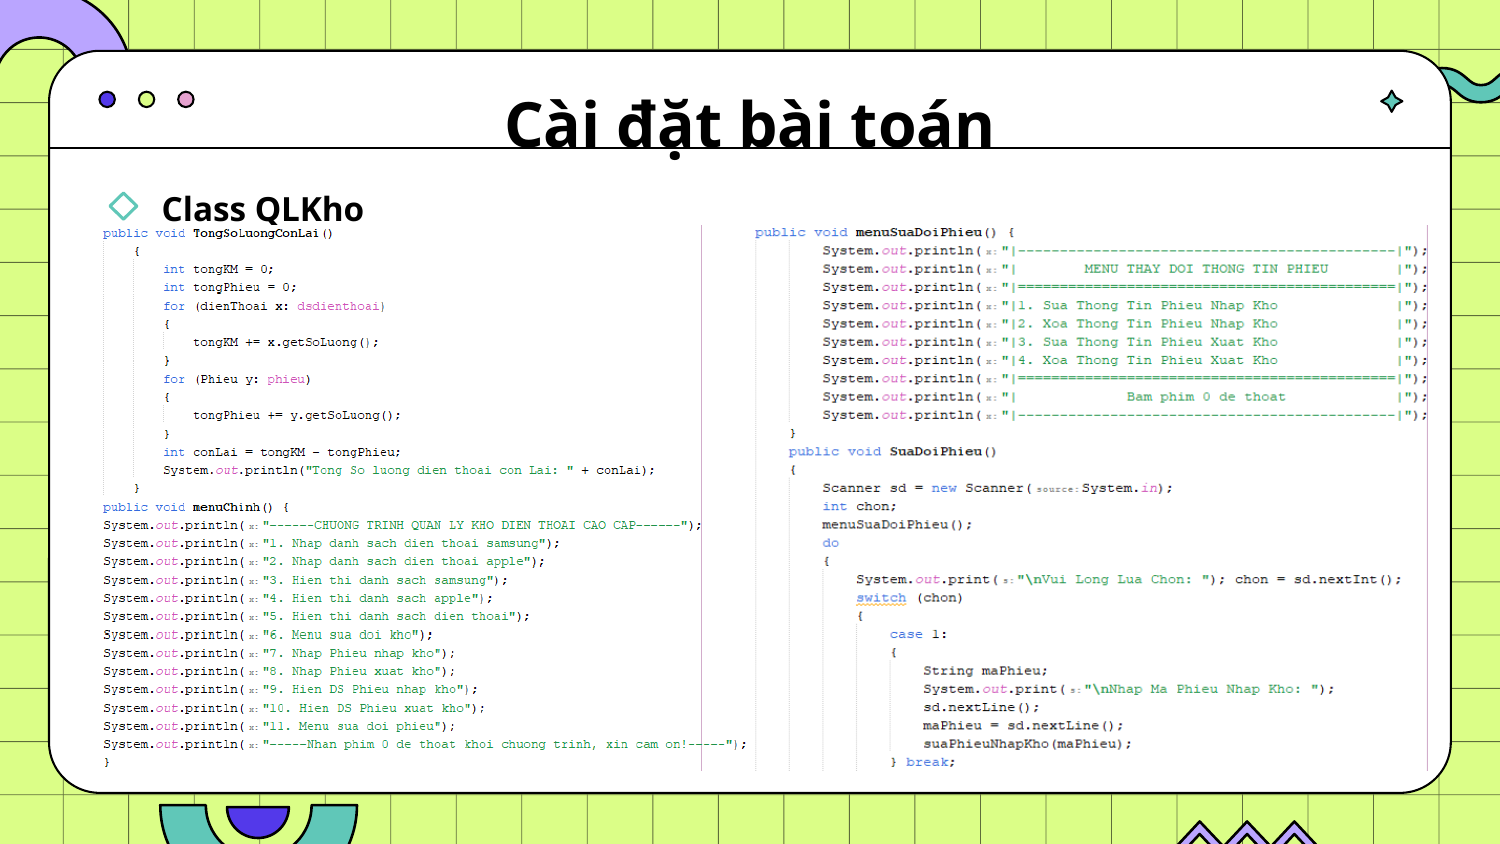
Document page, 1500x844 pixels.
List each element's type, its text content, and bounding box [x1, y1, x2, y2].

text_box Class QLKho [146, 184, 824, 225]
text_box [1178, 821, 1222, 844]
text_box [137, 90, 156, 109]
text_box [1273, 821, 1316, 844]
title Cài đặt bài toán [118, 96, 1382, 157]
text_box [1225, 821, 1269, 844]
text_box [160, 805, 357, 844]
text_box [177, 90, 195, 109]
text_box [98, 90, 116, 109]
text_box [108, 191, 139, 221]
text_box [1381, 90, 1403, 112]
picture [99, 225, 1428, 771]
